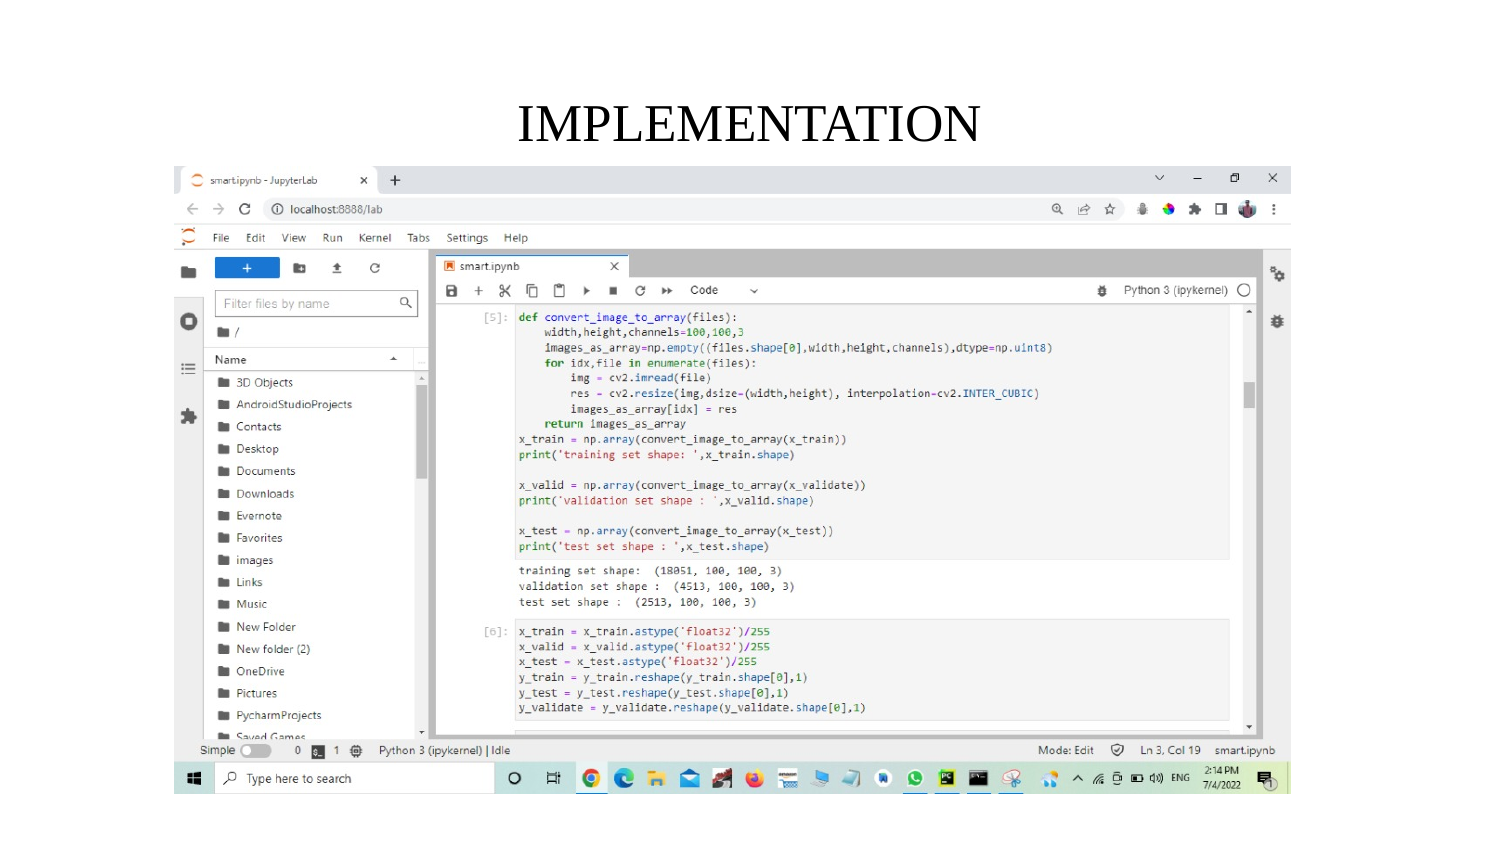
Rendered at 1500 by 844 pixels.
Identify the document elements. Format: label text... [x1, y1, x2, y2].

picture [174, 166, 1292, 794]
title IMPLEMENTATION [51, 72, 1449, 167]
